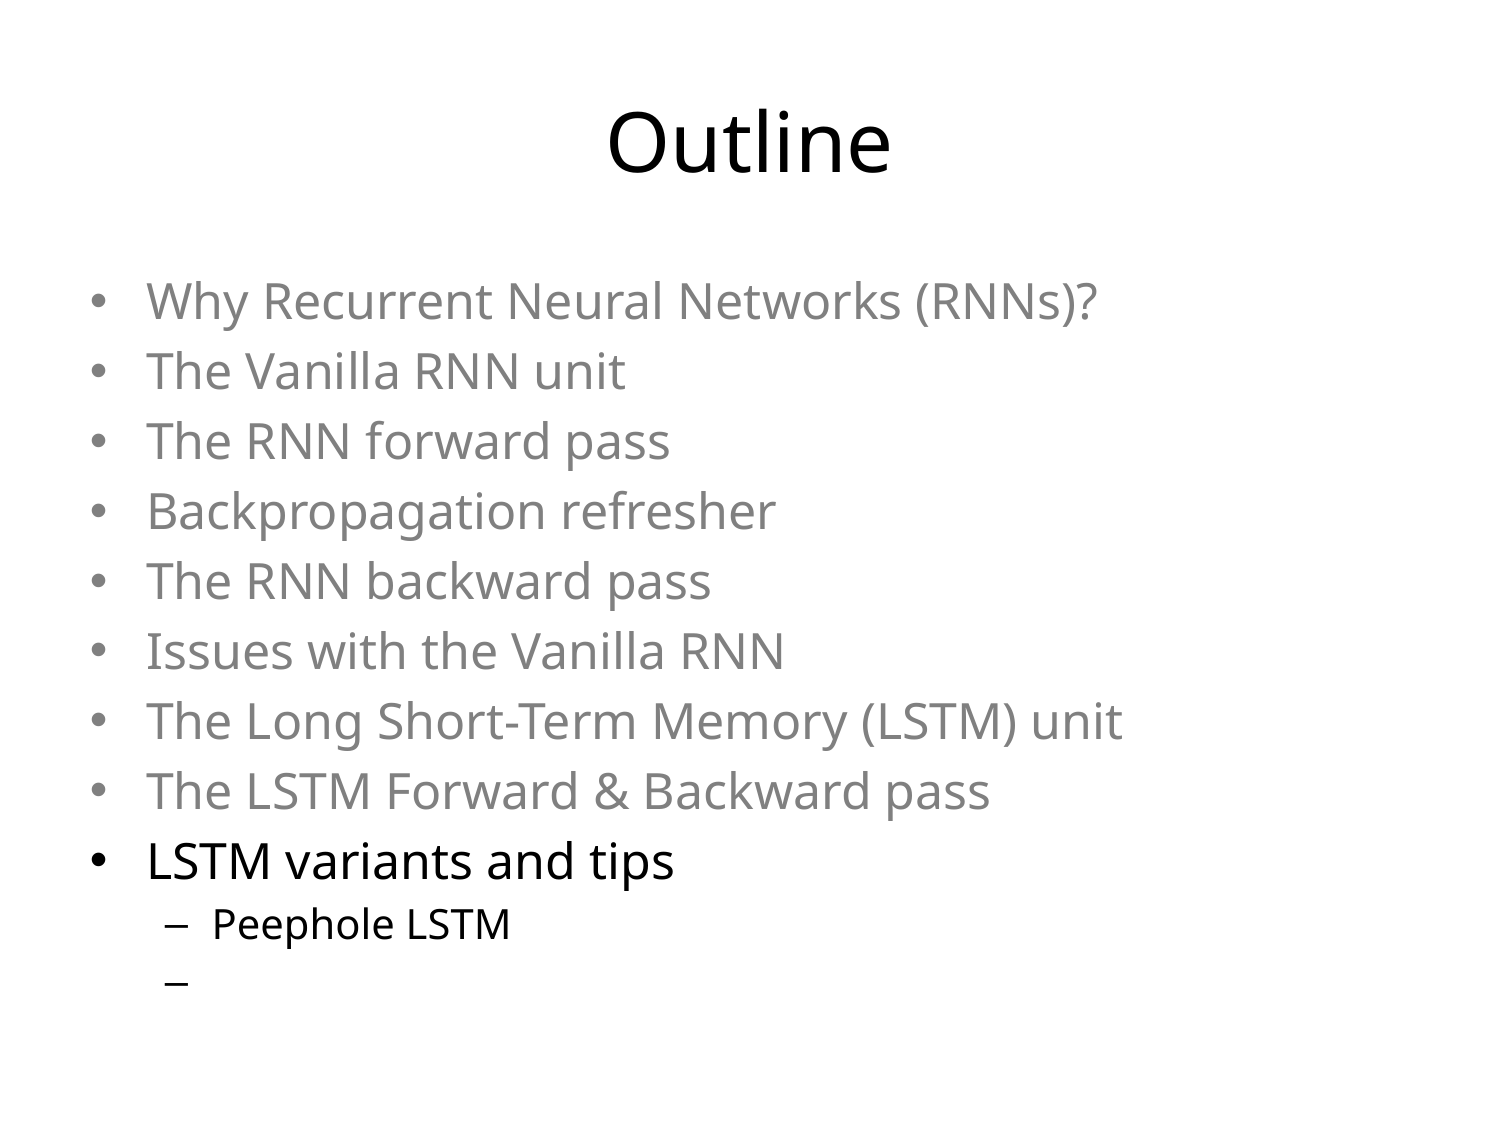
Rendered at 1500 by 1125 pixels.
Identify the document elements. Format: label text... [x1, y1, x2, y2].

text_box Why Recurrent Neural Networks (RNNs)? The Vanilla RNN unit The RNN forward pass Backpropagation refresher The RNN backward pass Issues with the Vanilla RNN The Long Short-Term Memory (LSTM) unit The LSTM Forward & Backward pass LSTM variants and tips Peephole LSTM [74, 262, 1425, 1044]
text_box Outline [74, 45, 1425, 233]
